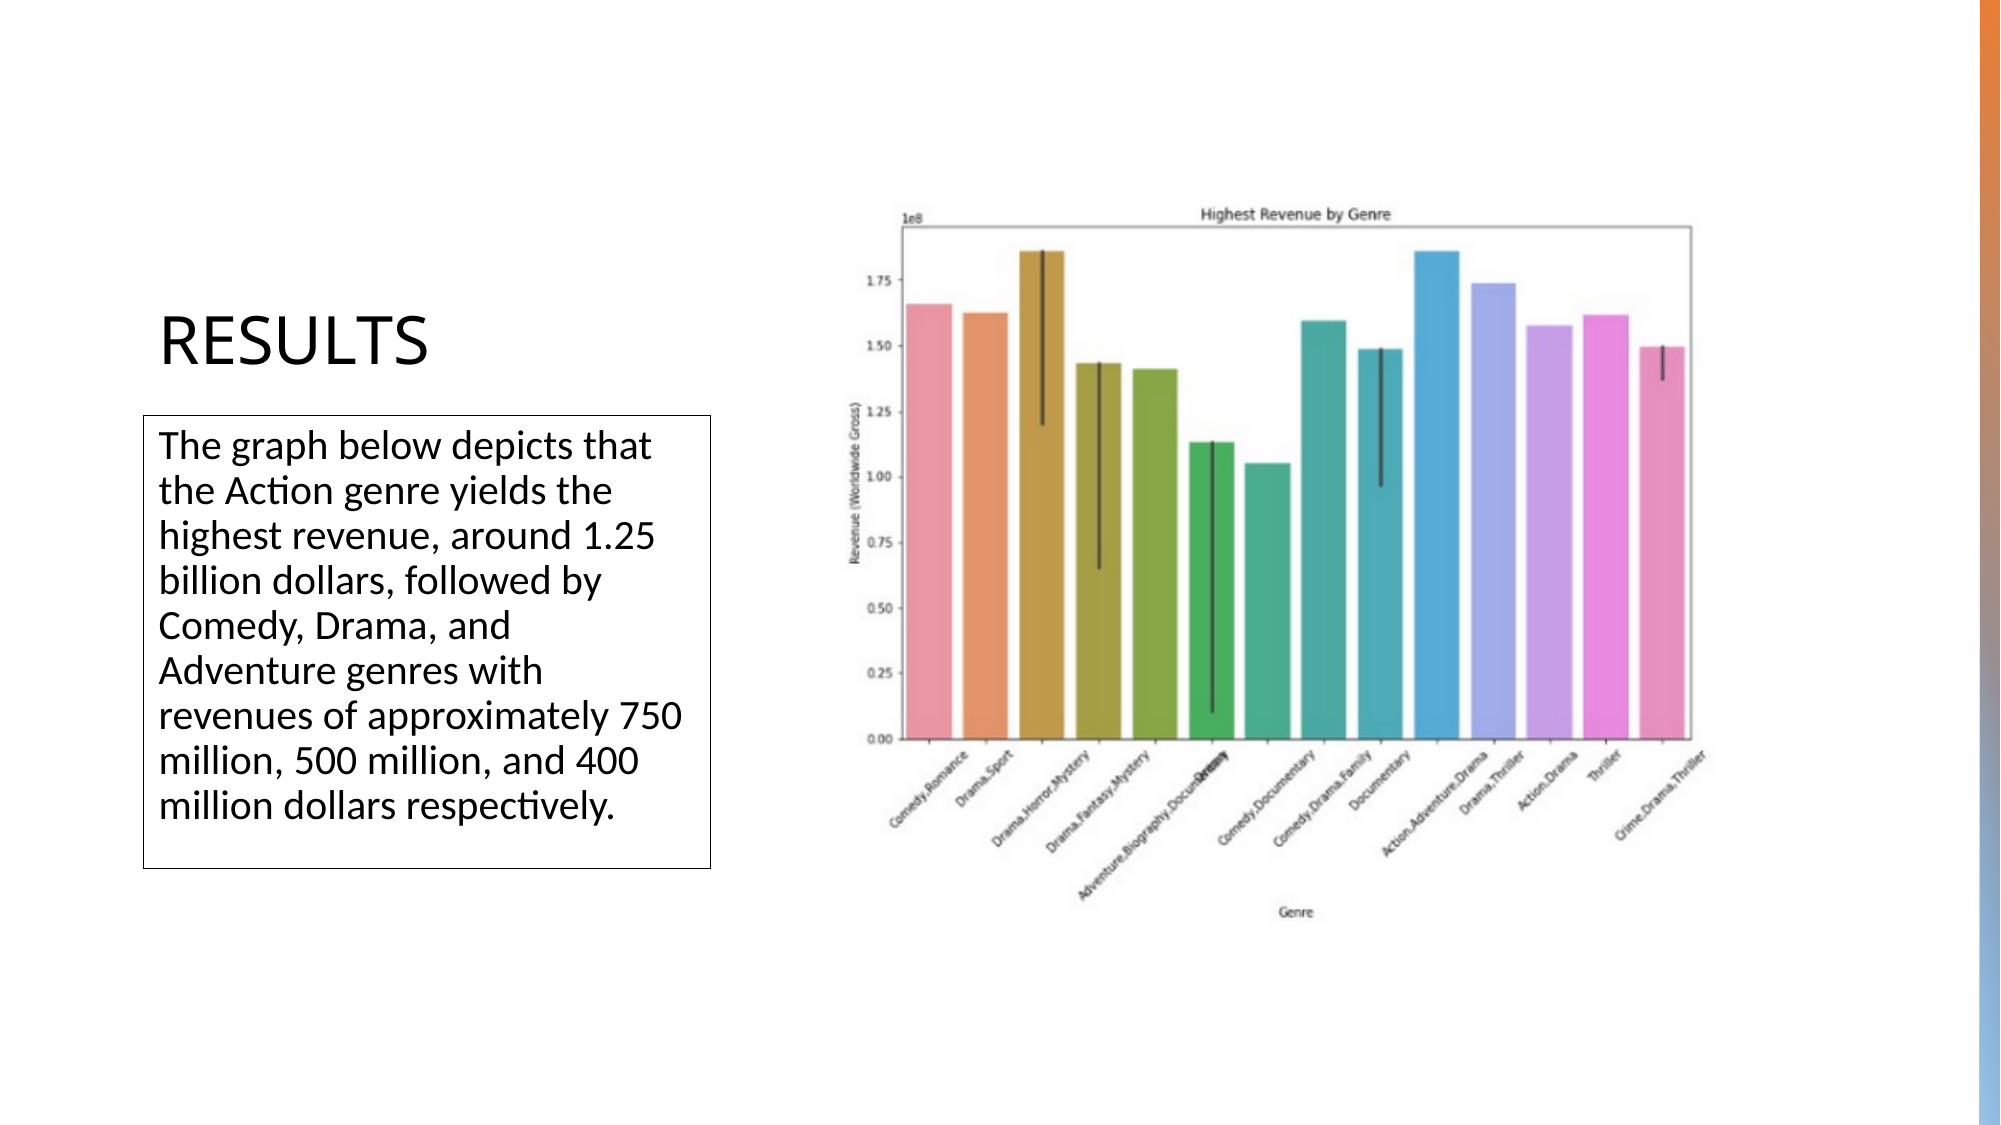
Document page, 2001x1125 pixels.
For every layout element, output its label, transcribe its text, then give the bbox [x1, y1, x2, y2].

title RESULTS [143, 121, 711, 387]
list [818, 198, 1867, 928]
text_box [1979, 0, 2000, 1125]
list The graph below depicts that the Action genre yields the highest revenue, around 1.25 billion dollars, followed by Comedy, Drama, and Adventure genres with revenues of approximately 750 million, 500 million, and 400 million dollars respectively. [143, 415, 711, 869]
